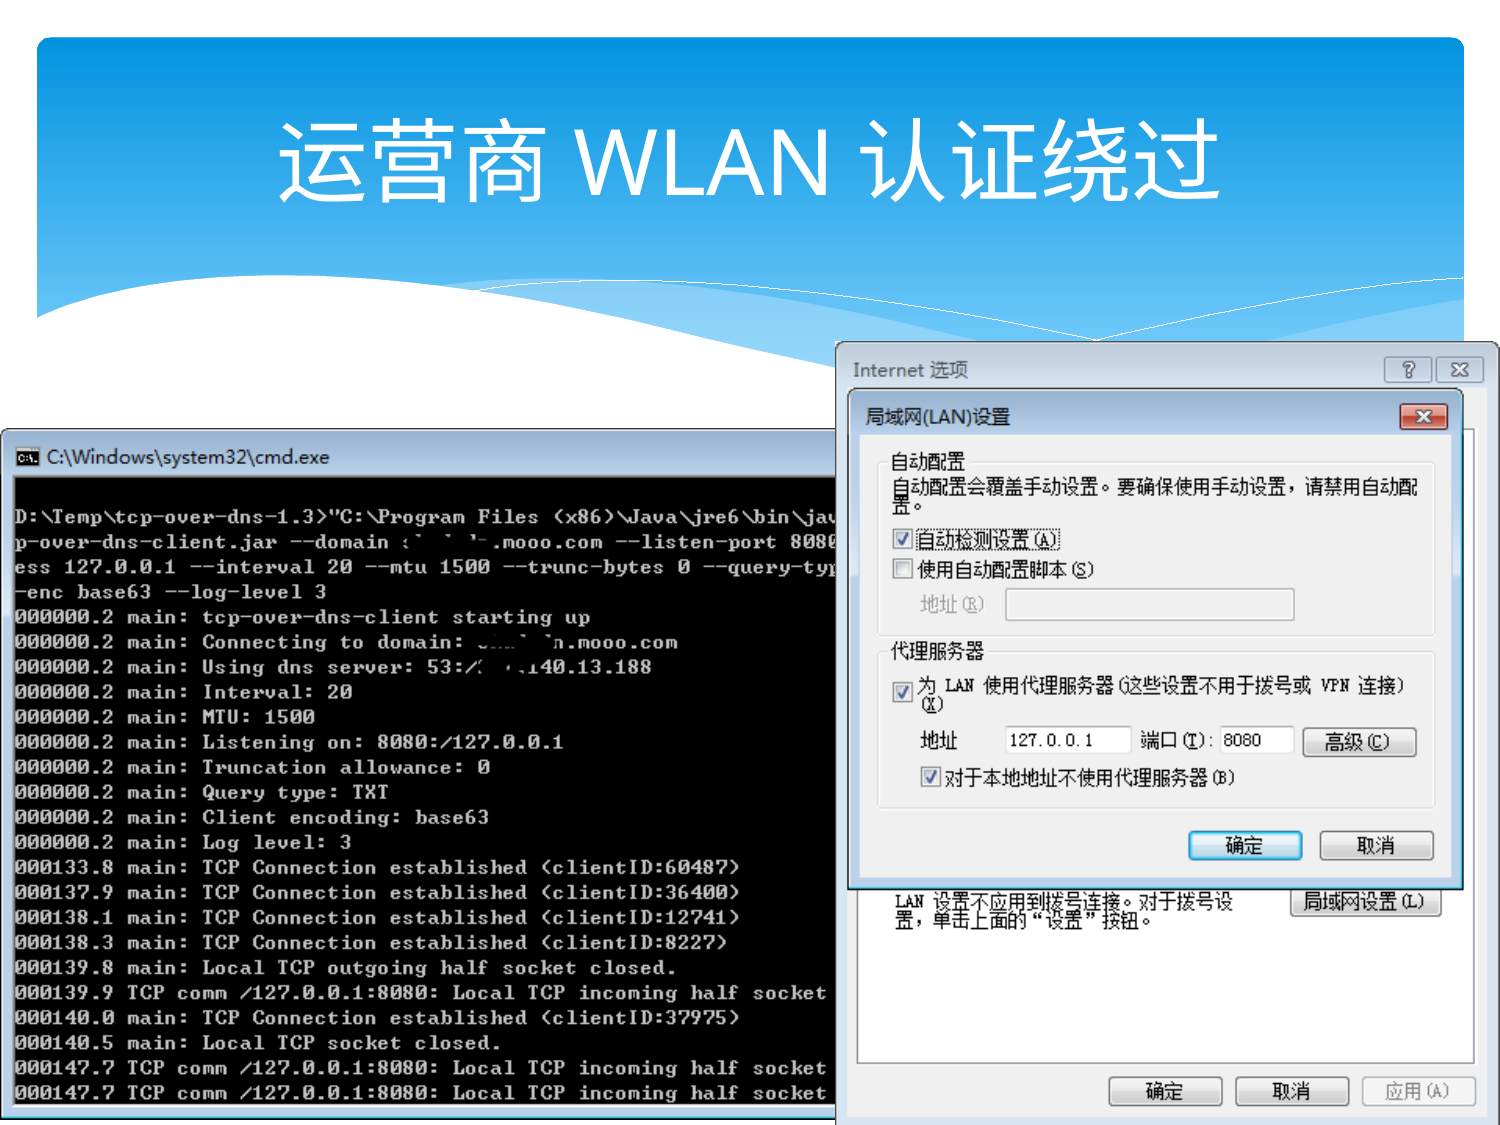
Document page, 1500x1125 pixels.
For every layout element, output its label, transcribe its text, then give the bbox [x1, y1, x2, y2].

picture [0, 341, 1500, 1125]
title 运营商WLAN认证绕过 [75, 55, 1425, 261]
